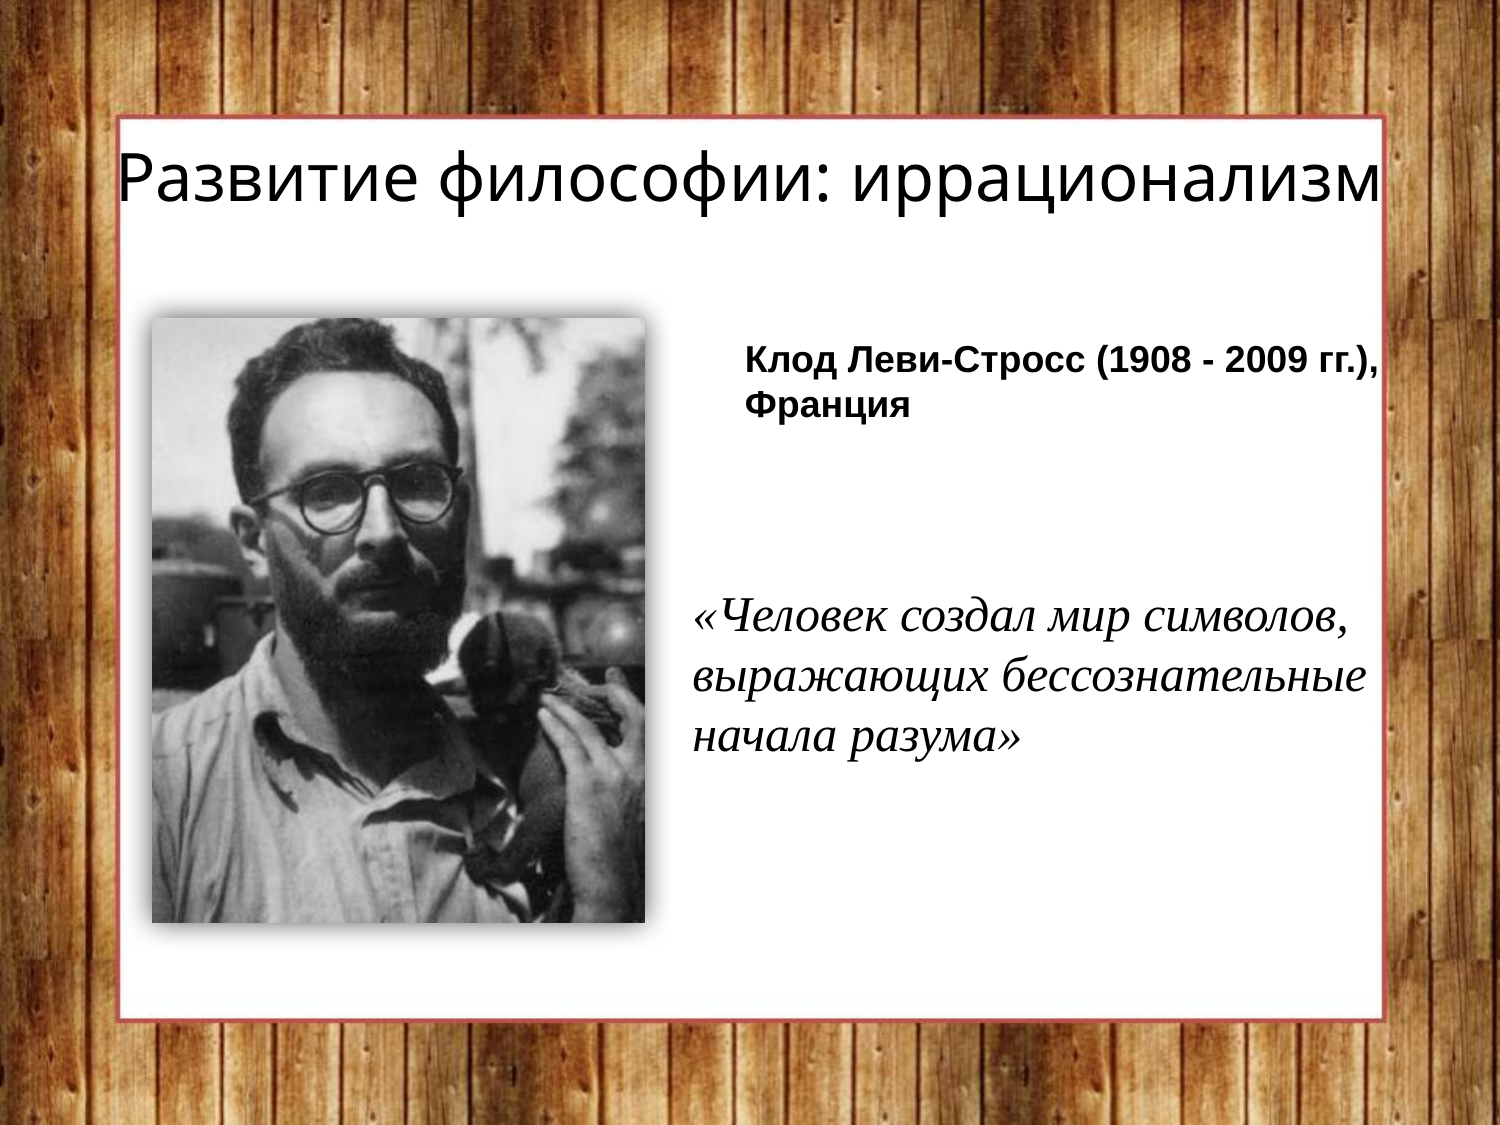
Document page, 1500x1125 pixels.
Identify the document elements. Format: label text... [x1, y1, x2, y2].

text_box «Человек создал мир символов, выражающих бессознательные начала разума» [677, 574, 1383, 769]
picture [0, 0, 1500, 1125]
text_box Клод Леви-Стросс (1908 - 2009 гг.), Франция [730, 328, 1395, 433]
title Развитие философии: иррационализм [75, 117, 1425, 233]
